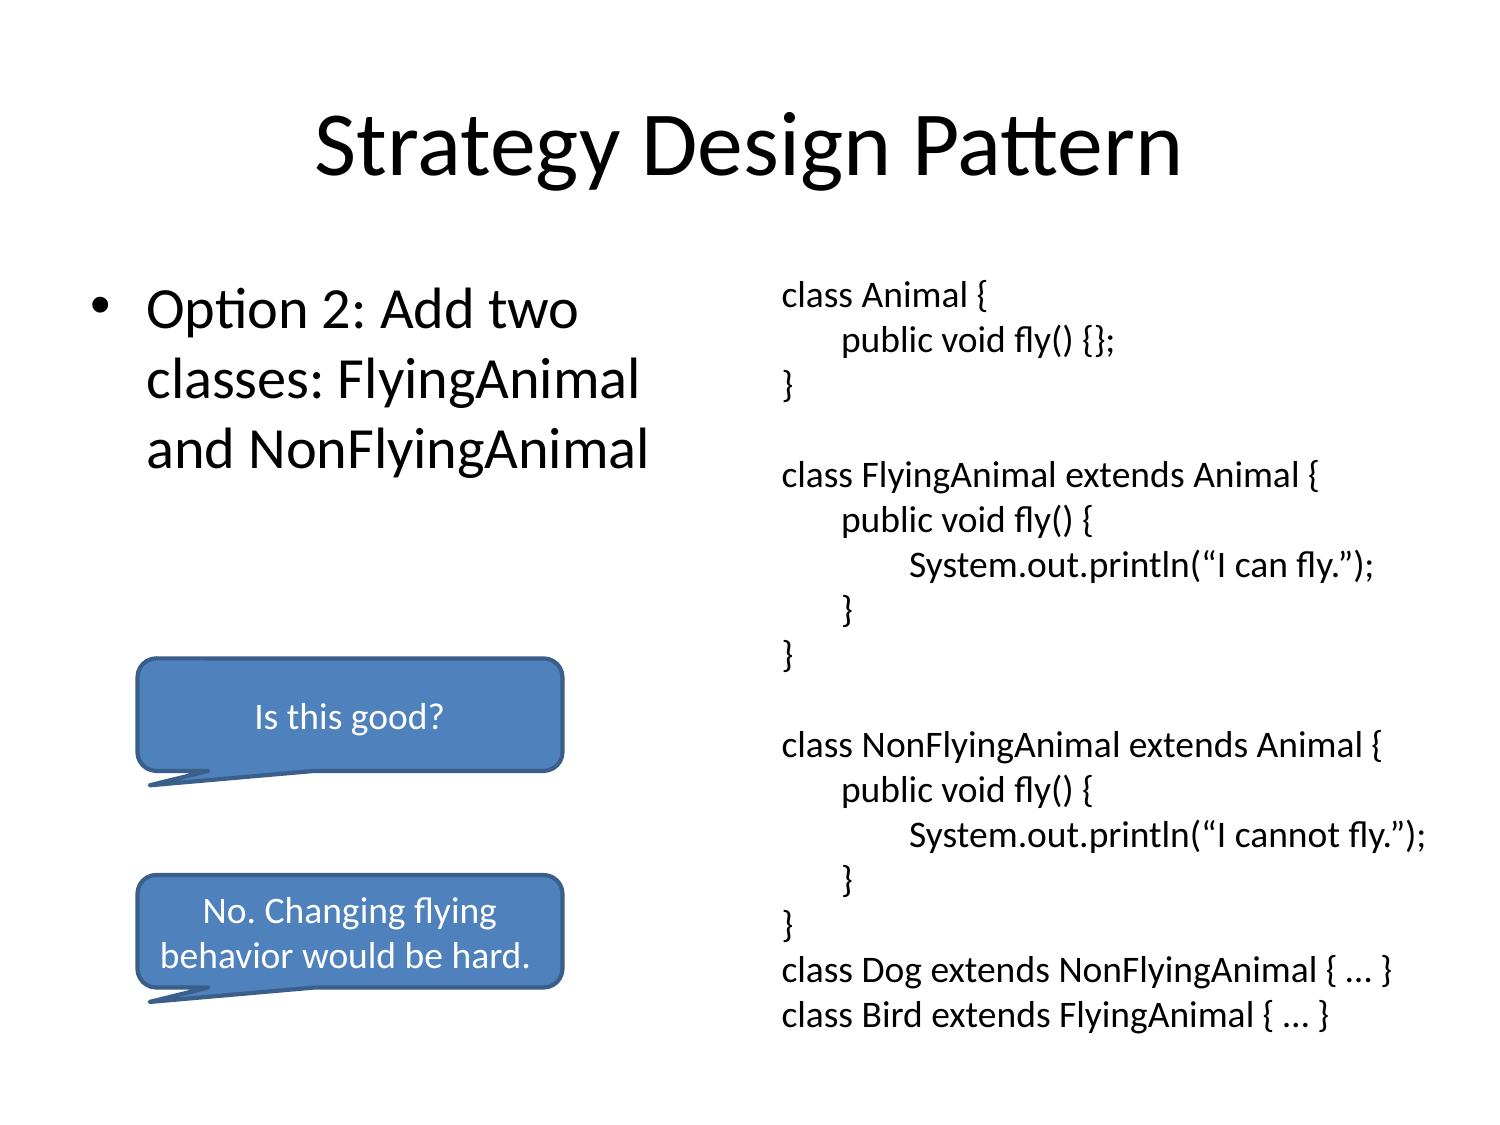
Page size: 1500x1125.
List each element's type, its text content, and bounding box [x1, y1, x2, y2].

title Strategy Design Pattern [75, 45, 1425, 233]
text_box No. Changing flying behavior would be hard. [135, 872, 565, 1005]
text_box class Animal { public void fly() {}; } class FlyingAnimal extends Animal { public void fly() { System.out.println(“I can fly.”); } } class NonFlyingAnimal extends Animal { public void fly() { System.out.println(“I cannot fly.”); } } class Dog extends NonFlyingAnimal { … } class Bird extends FlyingAnimal { … } [766, 262, 1442, 1043]
list Option 2: Add two classes: FlyingAnimal and NonFlyingAnimal [75, 262, 738, 1005]
text_box Is this good? [135, 656, 565, 788]
